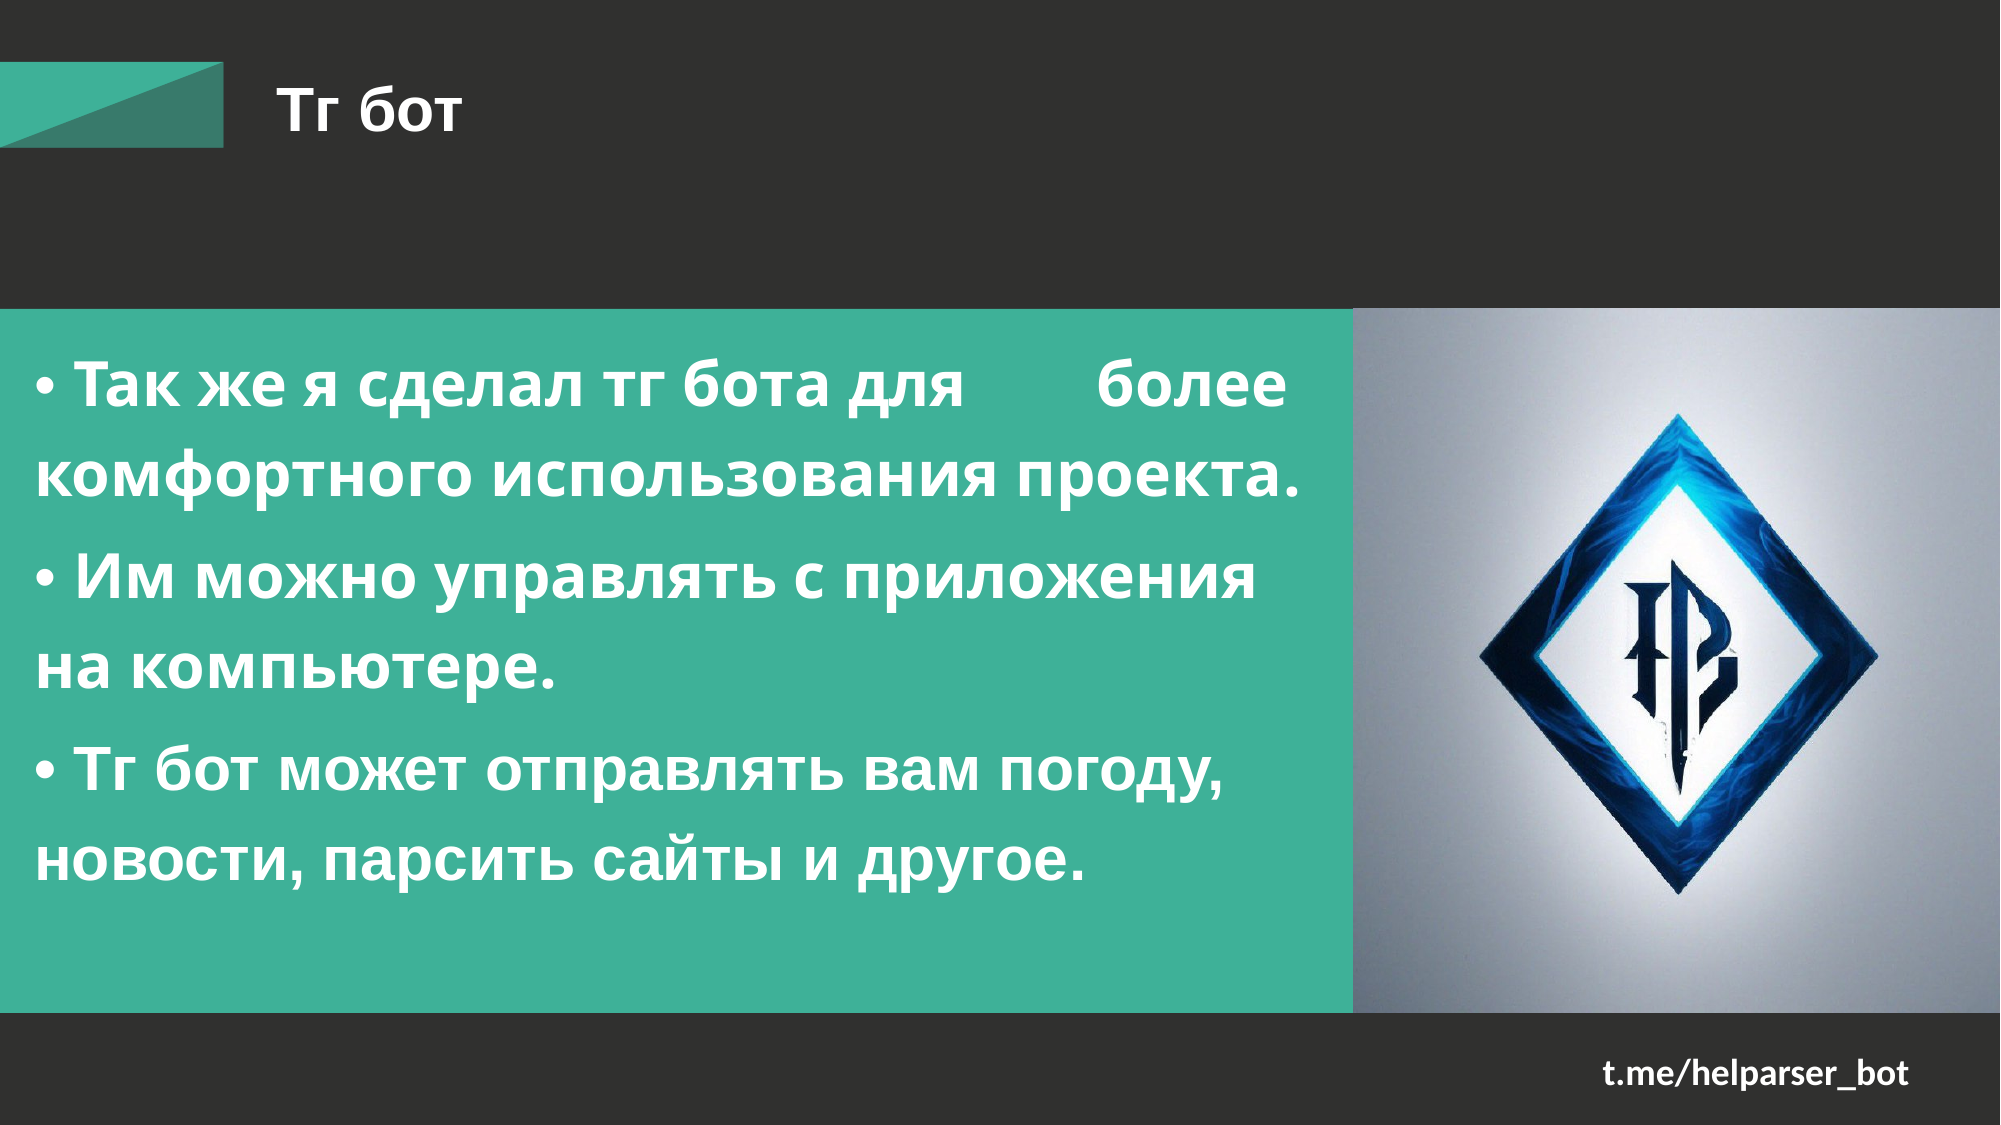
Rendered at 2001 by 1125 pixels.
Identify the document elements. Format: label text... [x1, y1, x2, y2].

text_box [0, 308, 1353, 1013]
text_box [0, 61, 224, 148]
text_box Тг бот [261, 62, 802, 152]
text_box • Так же я сделал тг бота для более комфортного использования проекта. • Им можно управлять с приложения на компьютере. • Тг бот может отправлять вам погоду, новости, парсить сайты и другое. [34, 328, 1305, 996]
picture [1353, 308, 2000, 1013]
text_box t.me/helparser_bot [1587, 1040, 2000, 1101]
